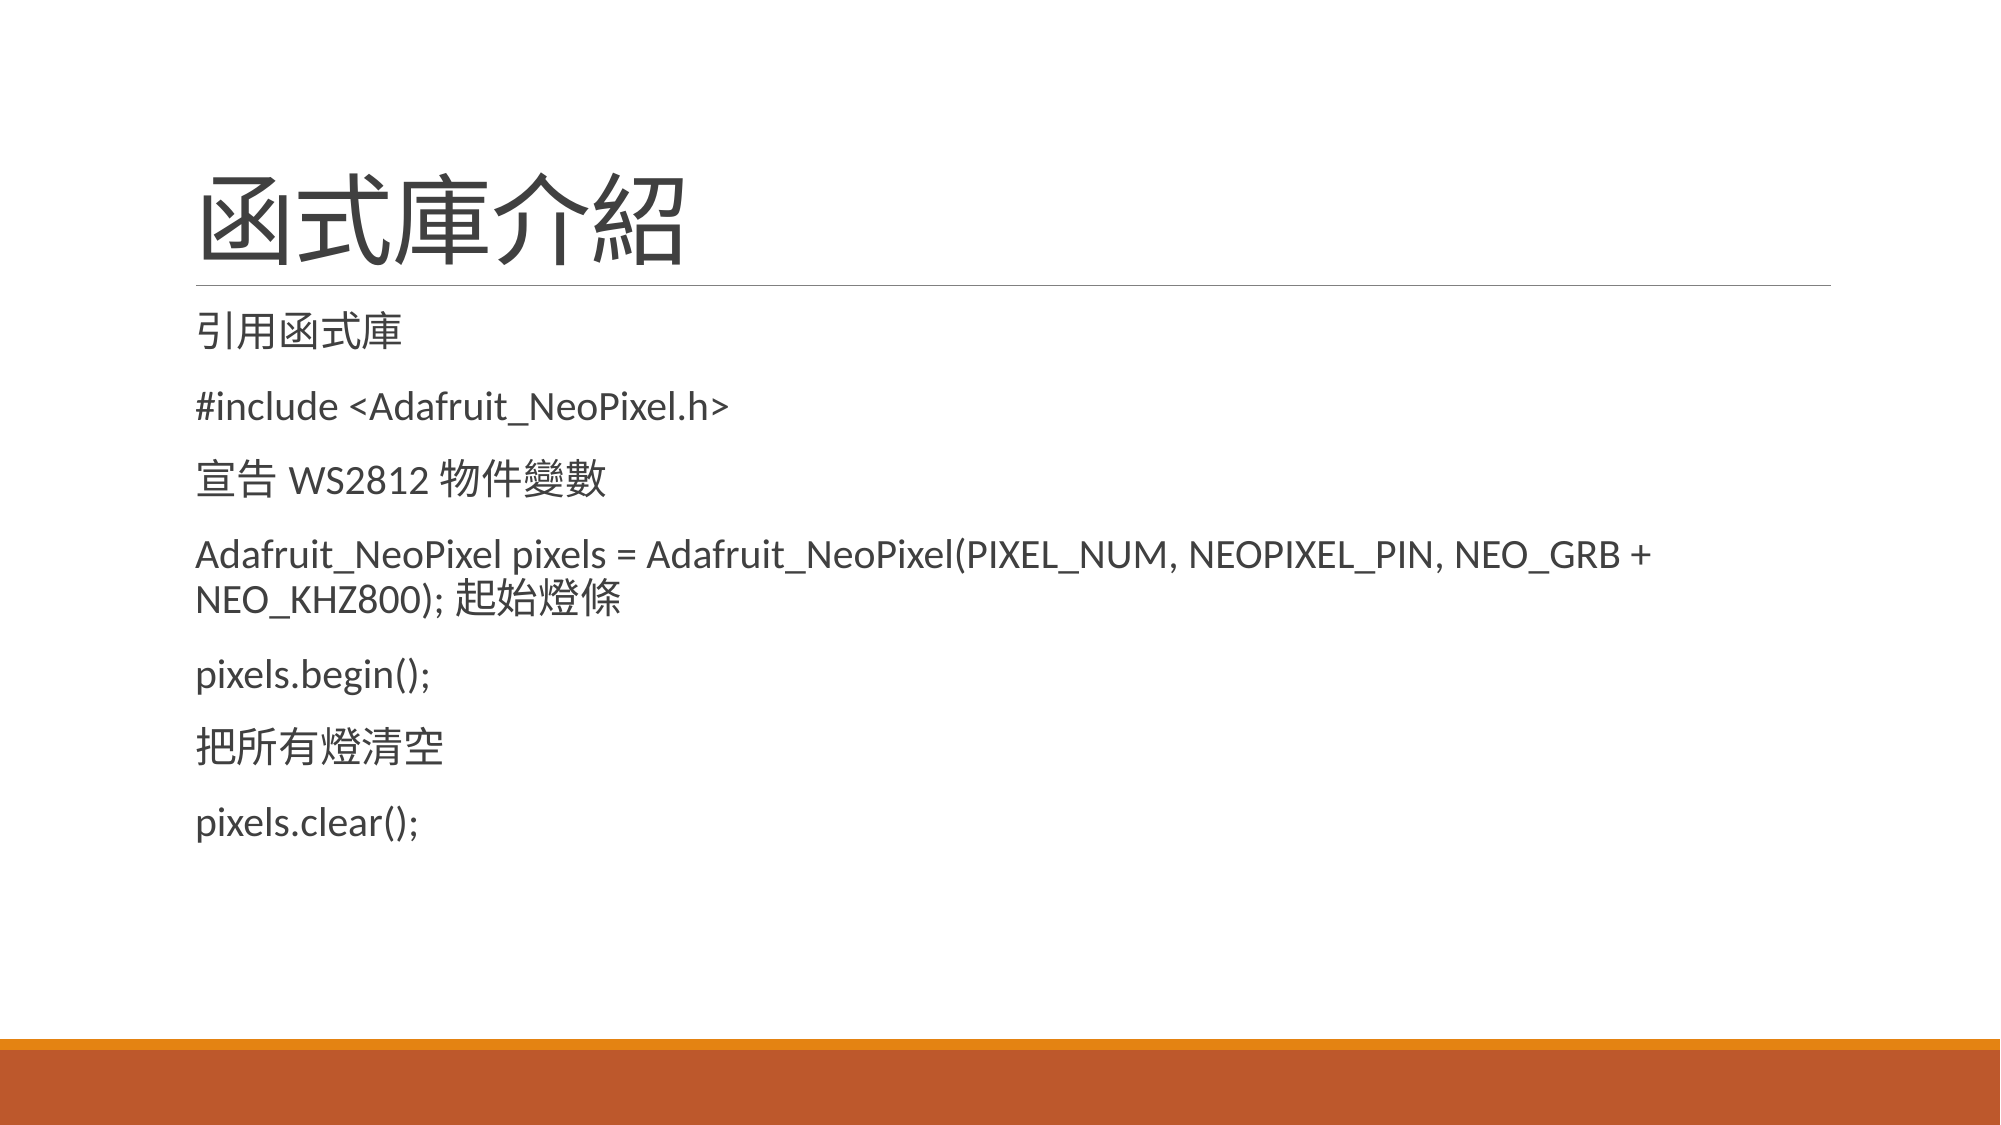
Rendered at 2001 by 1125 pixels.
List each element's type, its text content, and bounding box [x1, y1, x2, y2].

list 引用函式庫 #include <Adafruit_NeoPixel.h> 宣告WS2812物件變數 Adafruit_NeoPixel pixels = Adafruit_NeoPixel(PIXEL_NUM, NEOPIXEL_PIN, NEO_GRB + NEO_KHZ800);起始燈條 pixels.begin(); 把所有燈清空 pixels.clear(); [180, 302, 1830, 963]
title 函式庫介紹 [180, 47, 1830, 285]
